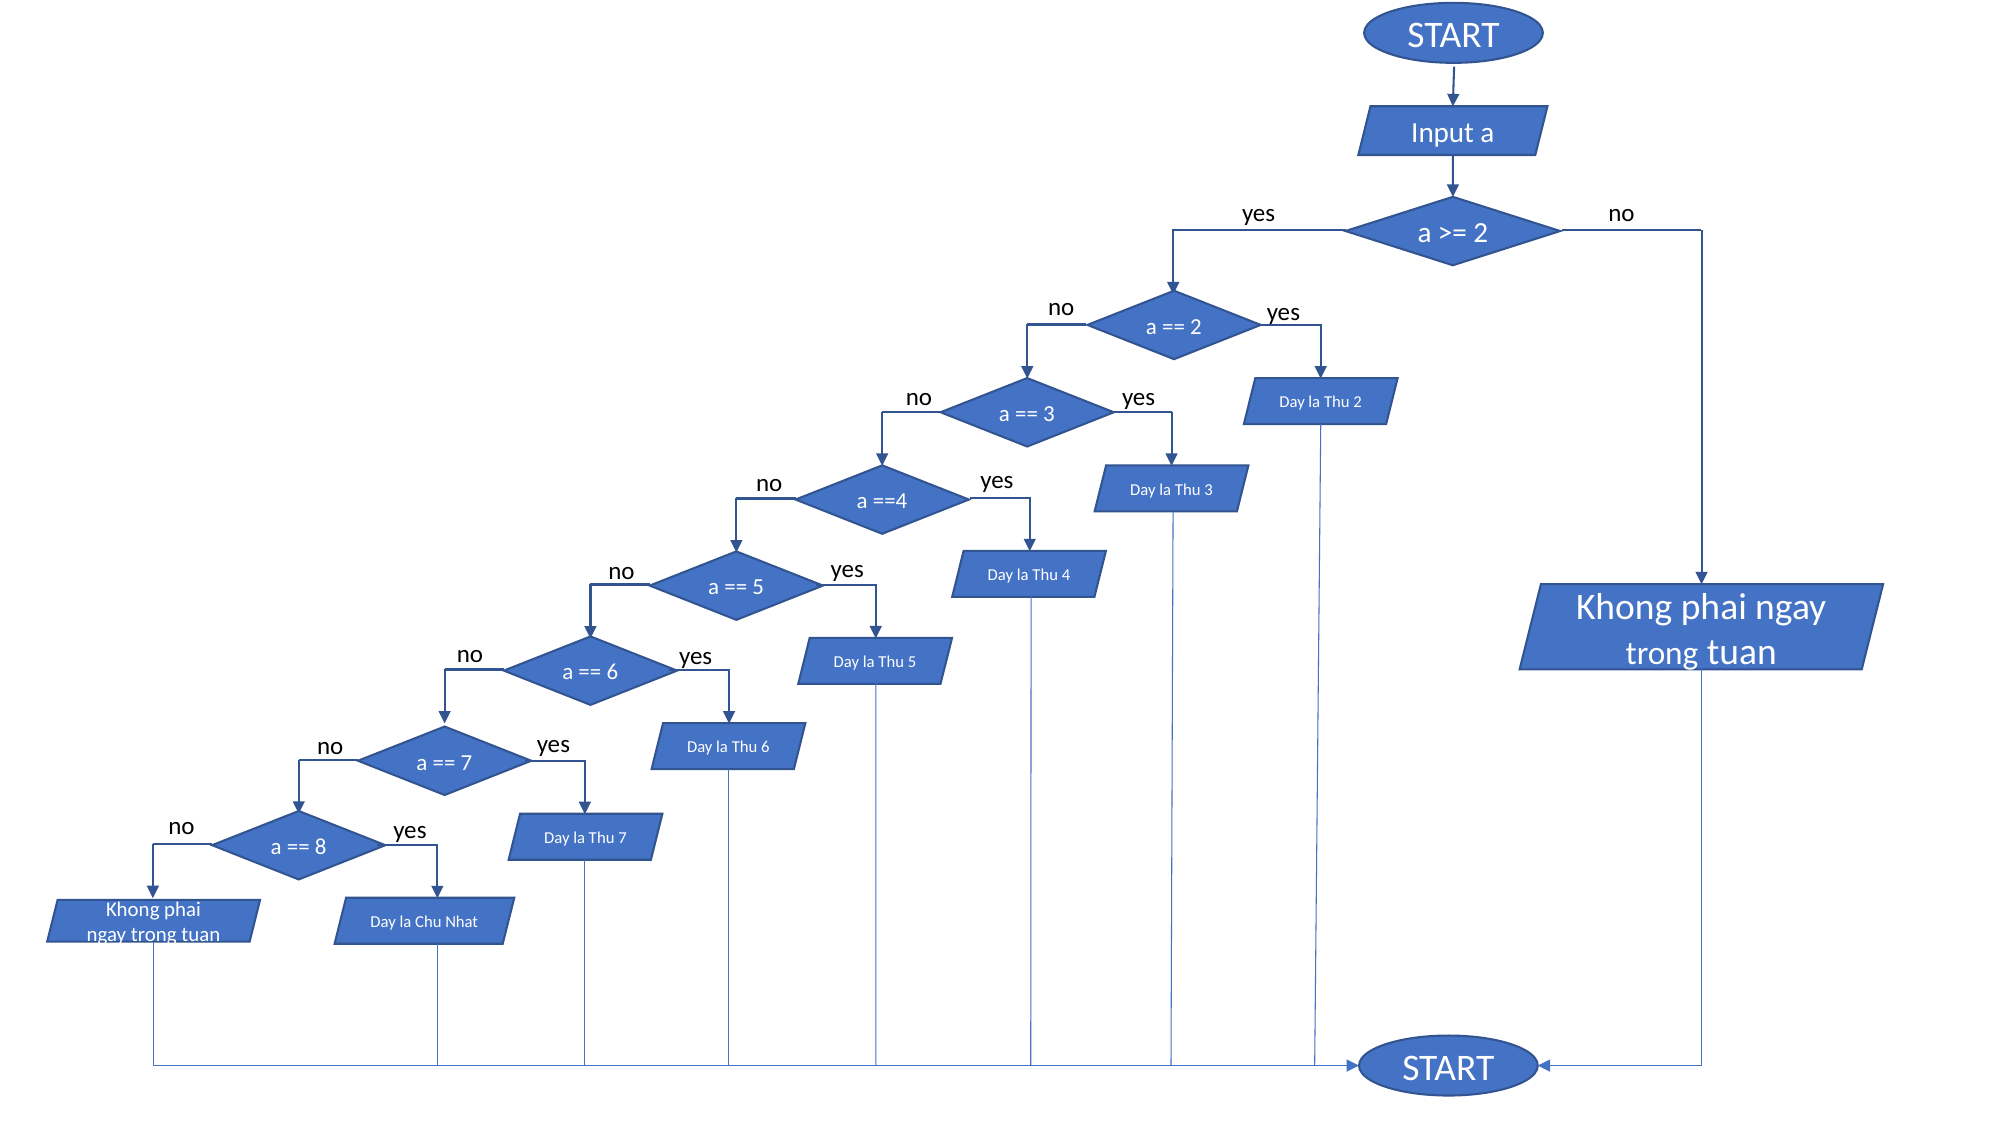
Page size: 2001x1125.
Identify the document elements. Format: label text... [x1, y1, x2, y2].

text_box Day la Thu 6 [650, 722, 807, 771]
text_box Day la Thu 7 [507, 812, 664, 861]
text_box Day la Chu Nhat [333, 896, 516, 945]
text_box yes [1227, 188, 1299, 230]
text_box no [741, 459, 813, 505]
text_box a == 8 [216, 809, 378, 881]
text_box Khong phai ngay trong tuan [45, 898, 262, 943]
text_box a == 7 [370, 725, 522, 797]
text_box Day la Thu 4 [950, 549, 1108, 598]
text_box yes [664, 631, 736, 677]
text_box a == 6 [512, 635, 664, 706]
text_box yes [378, 806, 451, 852]
text_box yes [1252, 287, 1324, 333]
text_box no [891, 372, 963, 418]
text_box no [1033, 283, 1105, 328]
text_box a == 5 [663, 550, 815, 621]
text_box yes [1107, 372, 1179, 418]
text_box yes [522, 720, 594, 766]
text_box Day la Thu 3 [1093, 464, 1250, 513]
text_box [1314, 424, 1321, 1066]
text_box a == 3 [952, 377, 1107, 448]
text_box Khong phai ngay trong tuan [1518, 583, 1885, 671]
text_box START [1358, 1034, 1539, 1097]
text_box yes [815, 544, 888, 590]
text_box Day la Thu 5 [796, 636, 954, 685]
text_box yes [965, 456, 1038, 502]
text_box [1170, 511, 1174, 1066]
text_box no [153, 802, 226, 848]
text_box no [302, 722, 374, 767]
text_box Day la Thu 2 [1242, 377, 1399, 426]
text_box no [1593, 188, 1666, 230]
text_box START [1363, 1, 1544, 64]
text_box no [593, 546, 666, 592]
text_box a == 2 [1092, 289, 1252, 361]
text_box no [442, 630, 514, 675]
text_box a ==4 [806, 464, 966, 535]
text_box Input a [1357, 105, 1549, 157]
text_box a >= 2 [1342, 195, 1564, 267]
